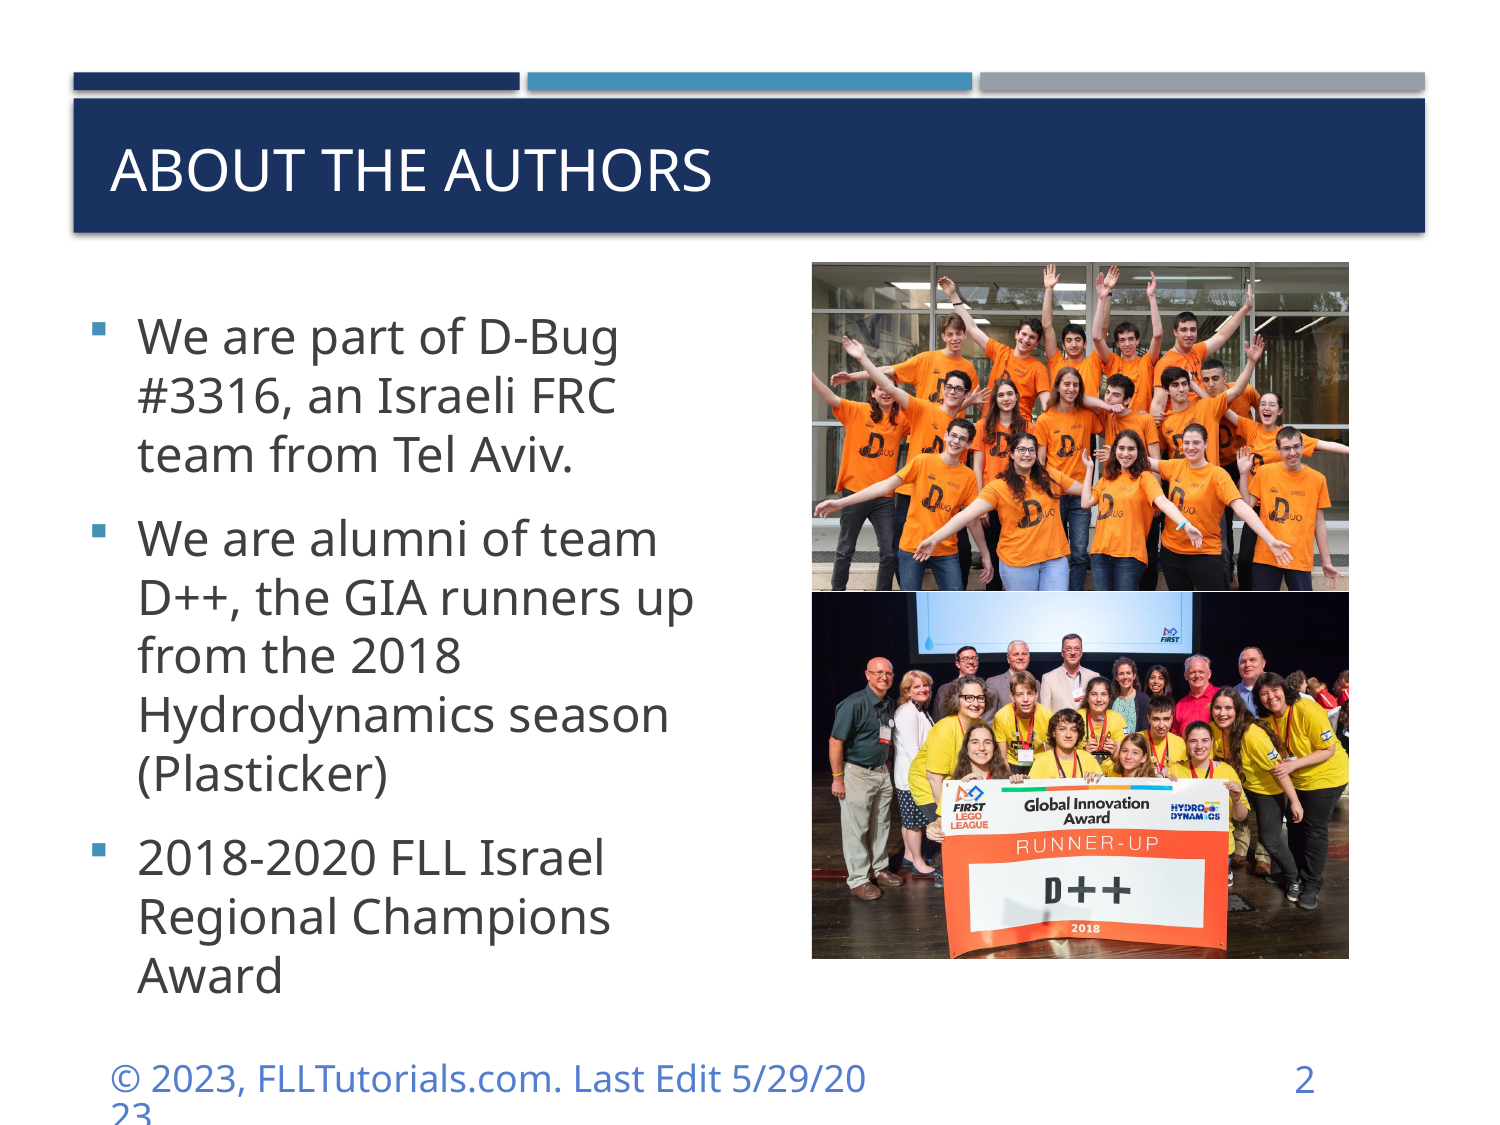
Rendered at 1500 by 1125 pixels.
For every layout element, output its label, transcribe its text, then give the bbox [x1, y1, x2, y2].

list We are part of D-Bug #3316, an Israeli FRC team from Tel Aviv. We are alumni of team D++, the GIA runners up from the 2018 Hydrodynamics season (Plasticker) 2018-2020 FLL Israel Regional Champions Award [73, 298, 740, 1013]
slide_number 2 [1279, 1048, 1406, 1109]
picture [811, 261, 1350, 960]
footer © 2023, FLLTutorials.com. Last Edit 5/29/2023 [95, 1047, 895, 1108]
title About the authors [95, 112, 1406, 211]
